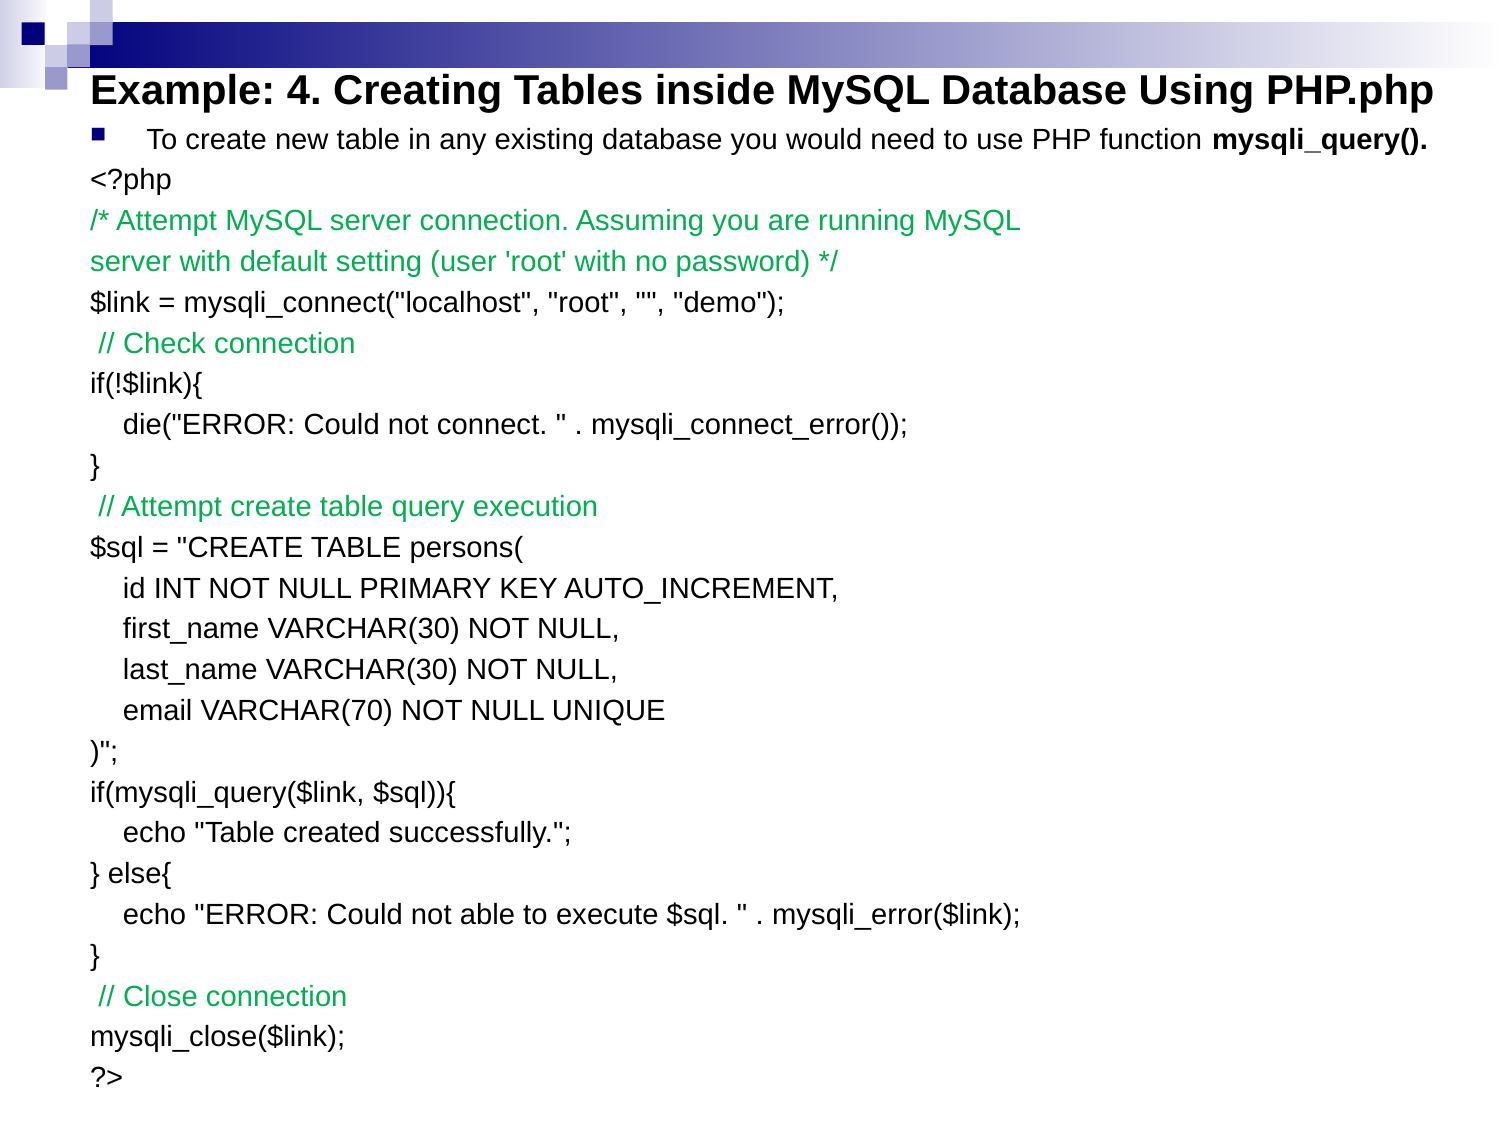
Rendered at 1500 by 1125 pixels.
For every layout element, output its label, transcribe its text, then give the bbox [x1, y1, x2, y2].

list To create new table in any existing database you would need to use PHP function mysqli_query(). <?php /* Attempt MySQL server connection. Assuming you are running MySQL server with default setting (user 'root' with no password) */ $link = mysqli_connect("localhost", "root", "", "demo"); // Check connection if(!$link){ die("ERROR: Could not connect. " . mysqli_connect_error()); } // Attempt create table query execution $sql = "CREATE TABLE persons( id INT NOT NULL PRIMARY KEY AUTO_INCREMENT, first_name VARCHAR(30) NOT NULL, last_name VARCHAR(30) NOT NULL, email VARCHAR(70) NOT NULL UNIQUE )"; if(mysqli_query($link, $sql)){ echo "Table created successfully."; } else{ echo "ERROR: Could not able to execute $sql. " . mysqli_error($link); } // Close connection mysqli_close($link); ?> [75, 112, 1463, 1075]
title Example: 4. Creating Tables inside MySQL Database Using PHP.php [75, 37, 1463, 112]
